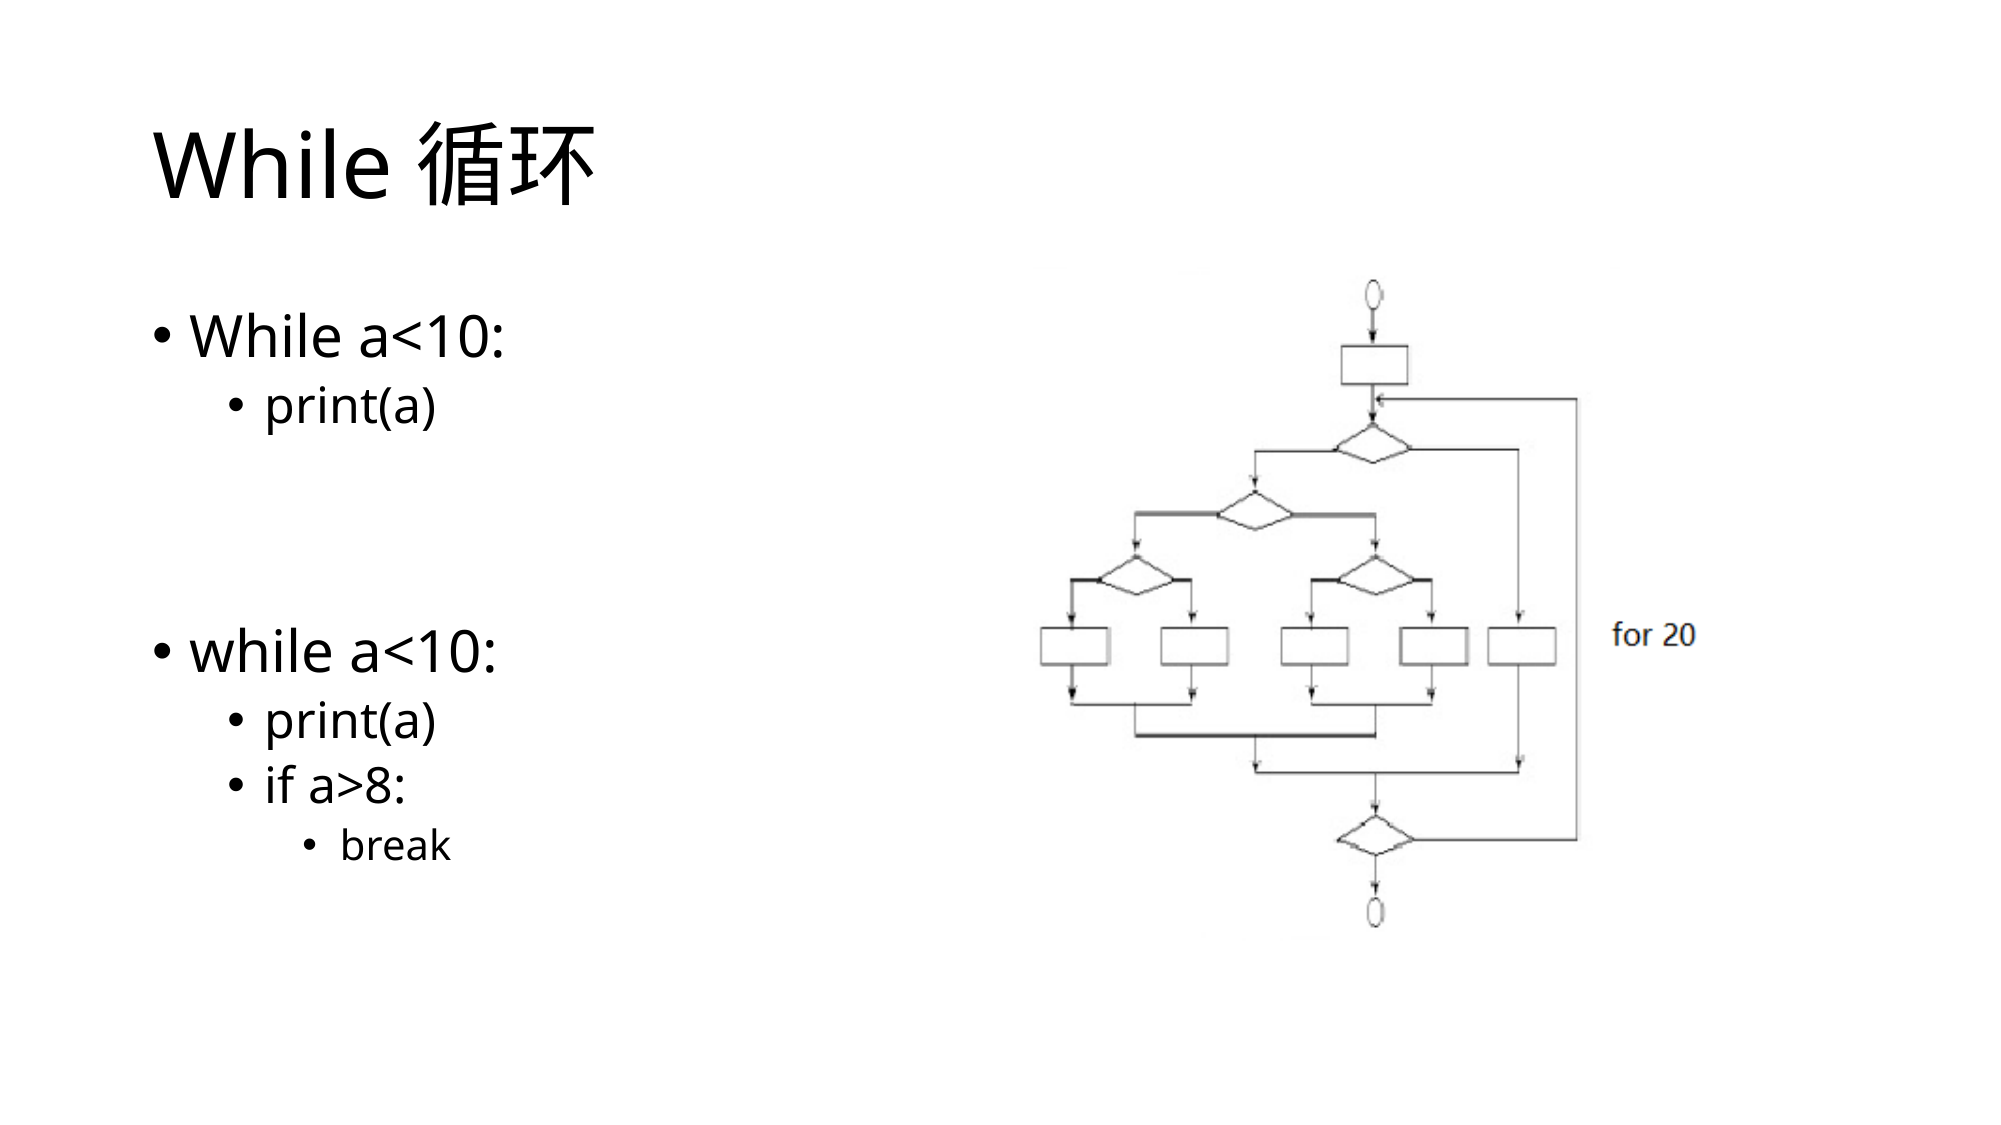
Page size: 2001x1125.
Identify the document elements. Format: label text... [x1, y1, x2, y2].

list While a<10: print(a) while a<10: print(a) if a>8: break [137, 299, 1863, 1014]
picture [1033, 267, 1747, 941]
title While循环 [137, 59, 1863, 278]
